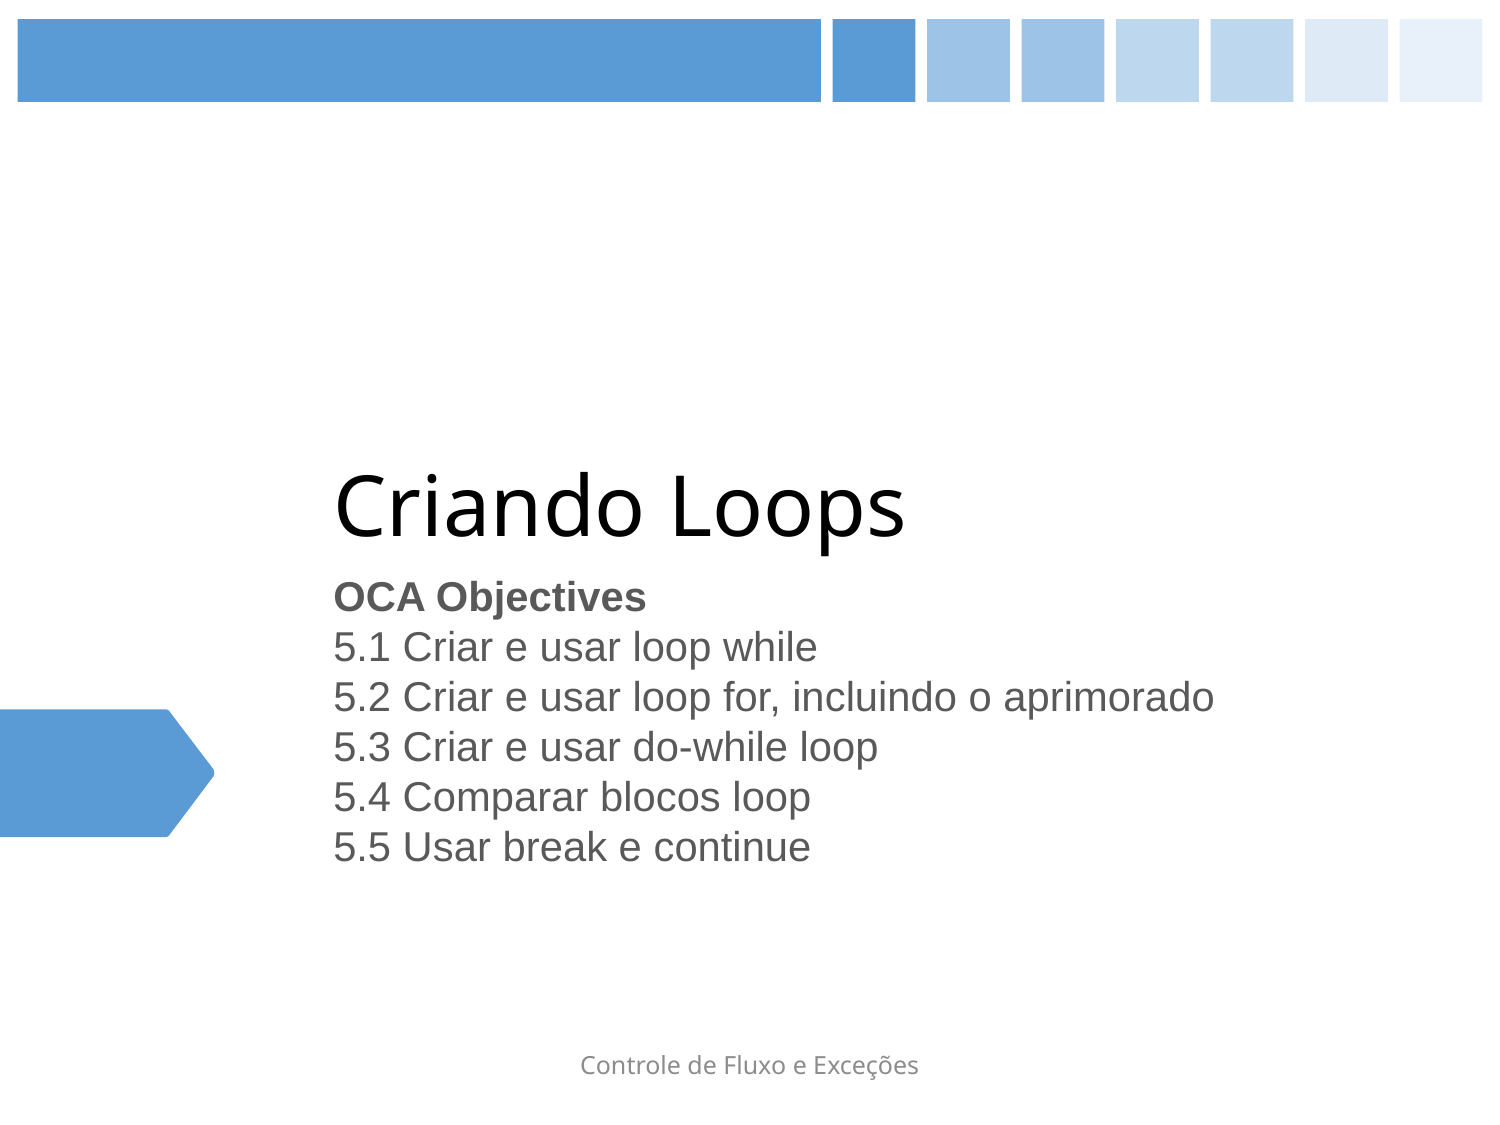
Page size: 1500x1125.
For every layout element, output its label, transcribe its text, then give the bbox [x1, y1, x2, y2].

subtitle OCA Objectives 5.1 Criar e usar loop while 5.2 Criar e usar loop for, incluindo o aprimorado 5.3 Criar e usar do-while loop 5.4 Comparar blocos loop 5.5 Usar break e continue [318, 562, 1416, 969]
title Criando Loops [318, 412, 1416, 562]
footer Controle de Fluxo e Exceções [496, 1042, 1004, 1103]
